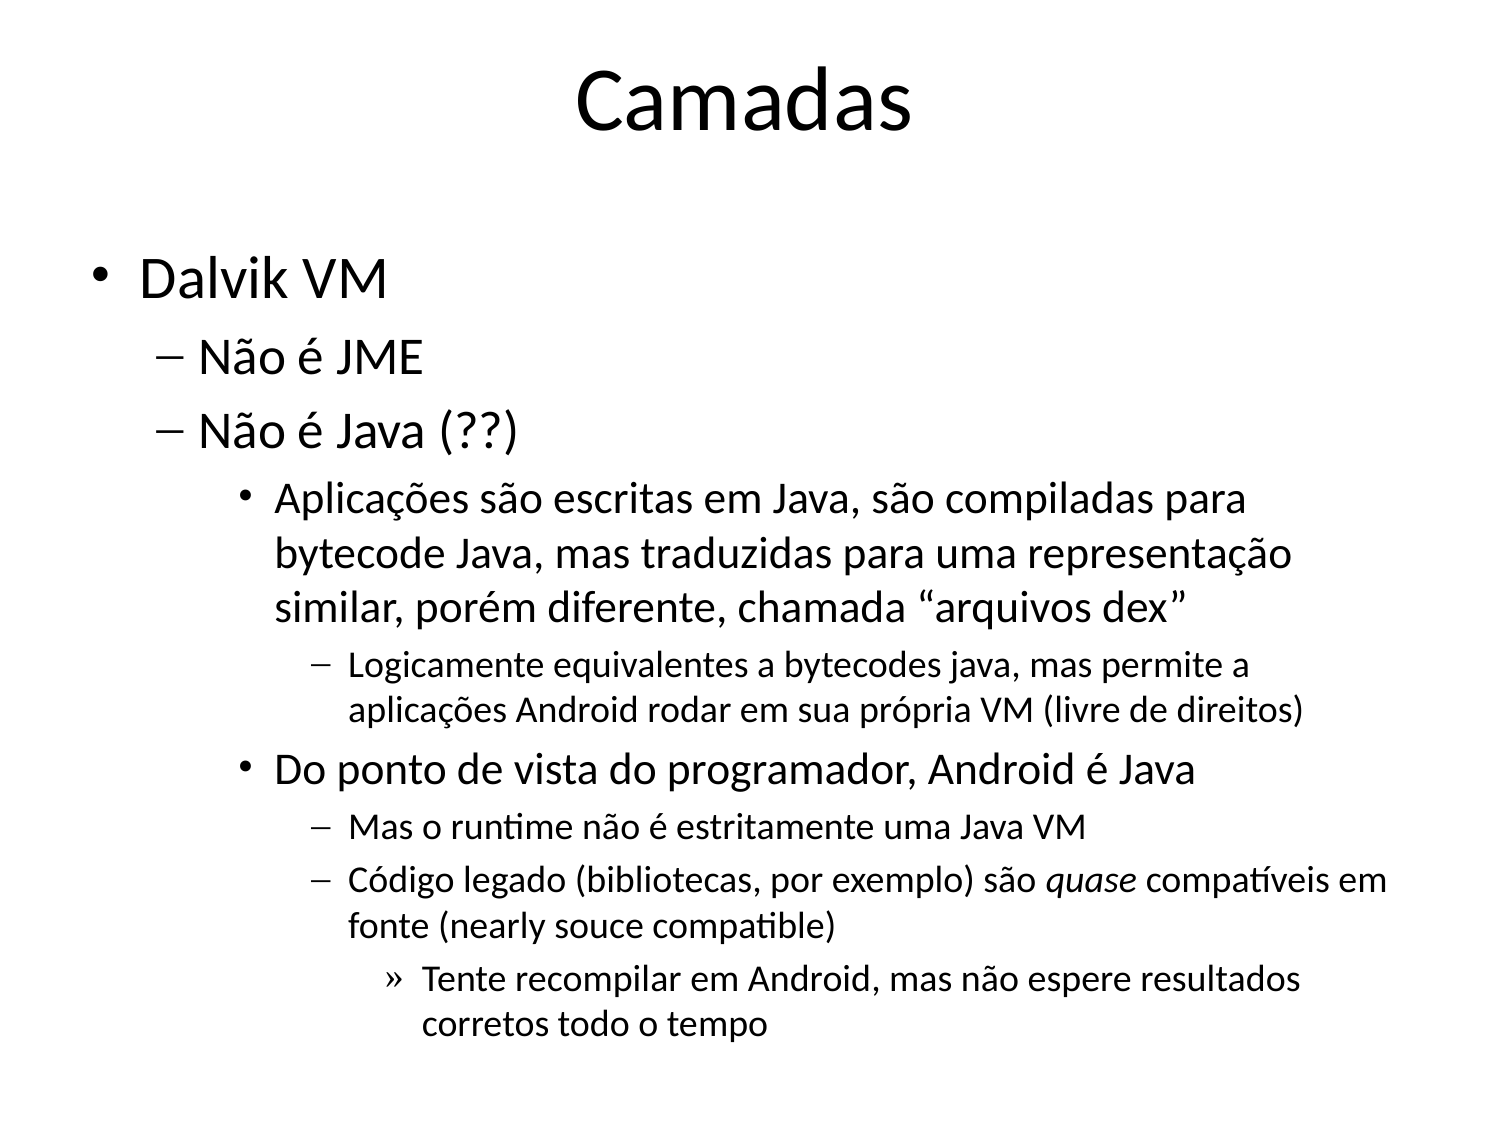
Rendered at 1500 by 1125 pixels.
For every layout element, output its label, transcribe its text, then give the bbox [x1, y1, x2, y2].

title Camadas [69, 0, 1419, 188]
list Dalvik VM Não é JME Não é Java (??) Aplicações são escritas em Java, são compiladas para bytecode Java, mas traduzidas para uma representação similar, porém diferente, chamada “arquivos dex” Logicamente equivalentes a bytecodes java, mas permite a aplicações Android rodar em sua própria VM (livre de direitos) Do ponto de vista do programador, Android é Java Mas o runtime não é estritamente uma Java VM Código legado (bibliotecas, por exemplo) são quase compatíveis em fonte (nearly souce compatible) Tente recompilar em Android, mas não espere resultados corretos todo o tempo [74, 230, 1425, 1066]
